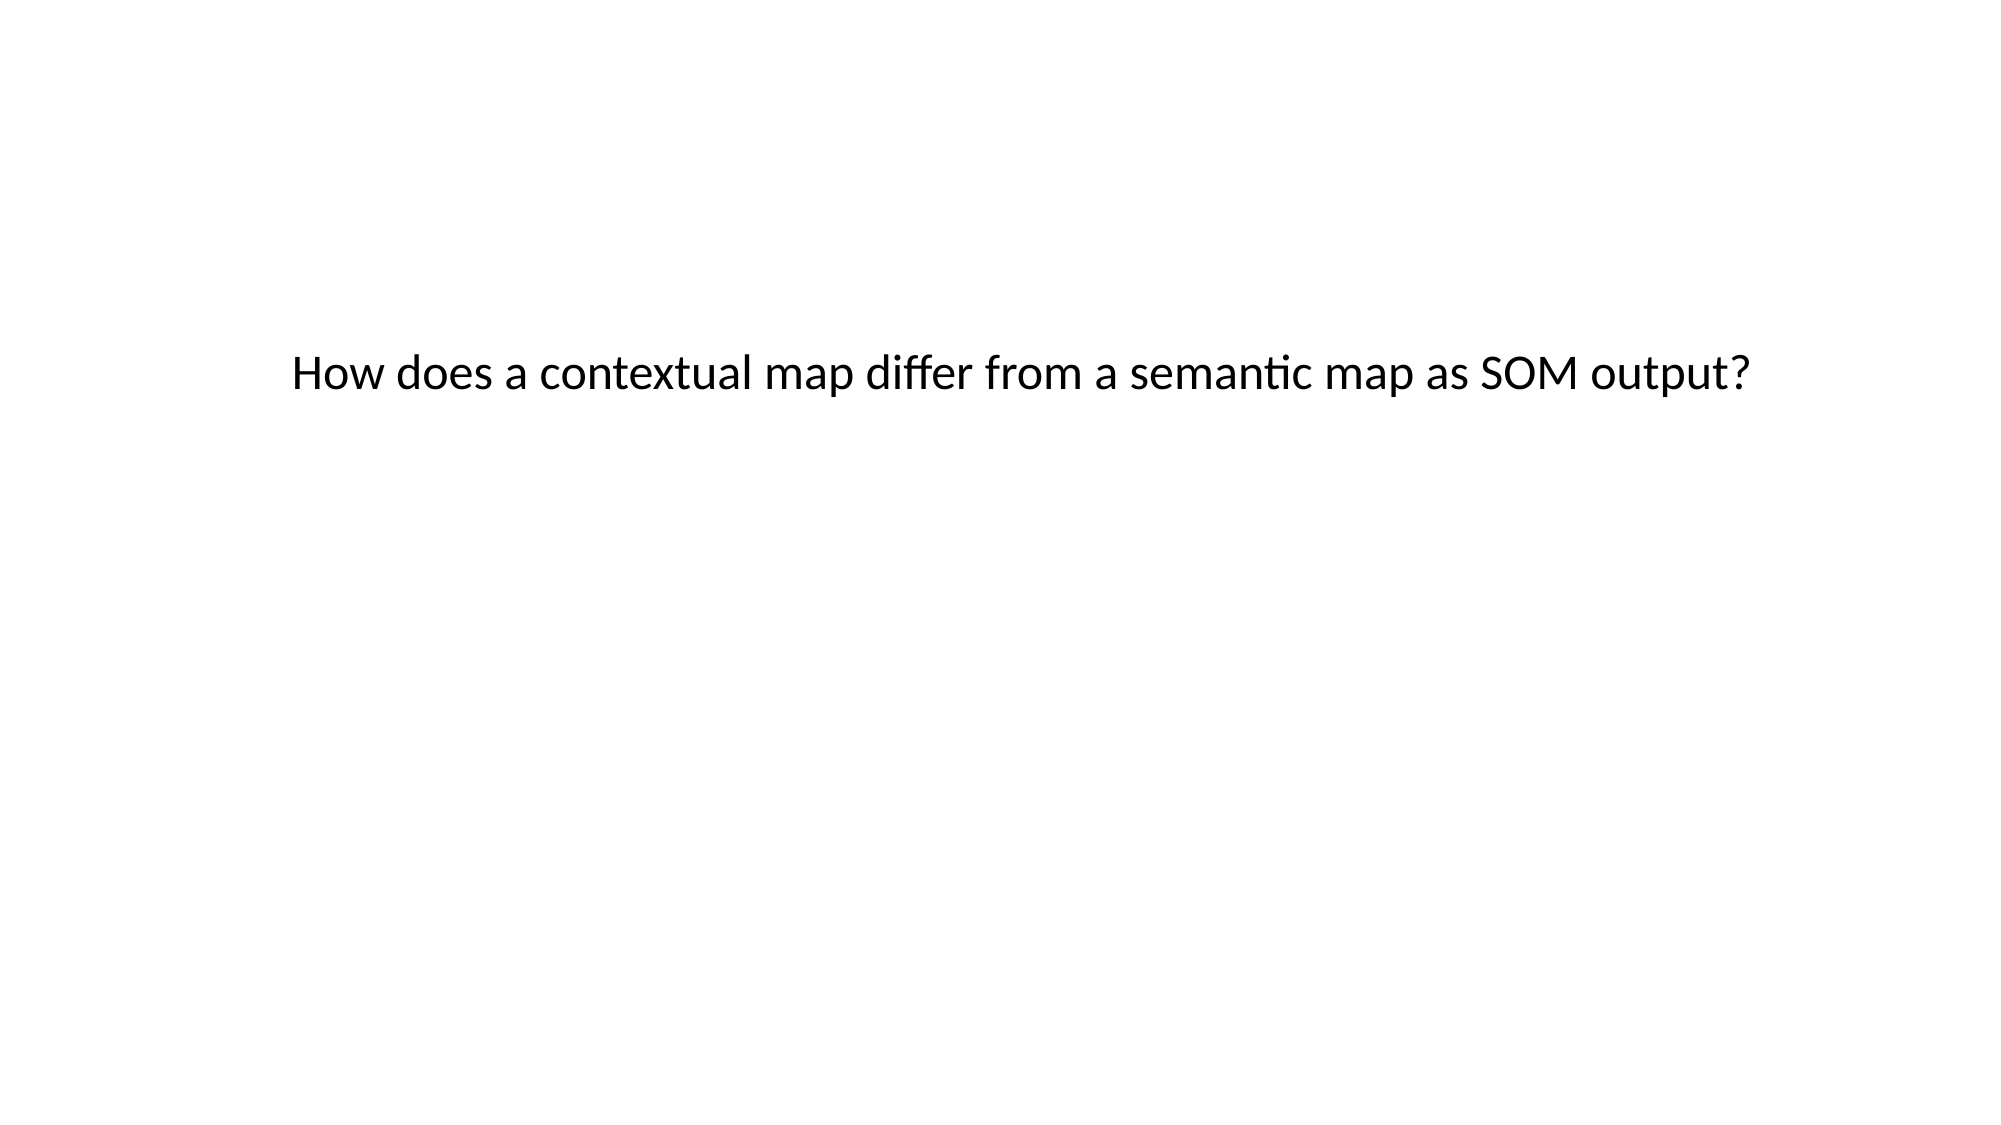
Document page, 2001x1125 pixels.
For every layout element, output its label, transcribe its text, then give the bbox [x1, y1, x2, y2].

text_box How does a contextual map differ from a semantic map as SOM output? [277, 332, 1779, 408]
